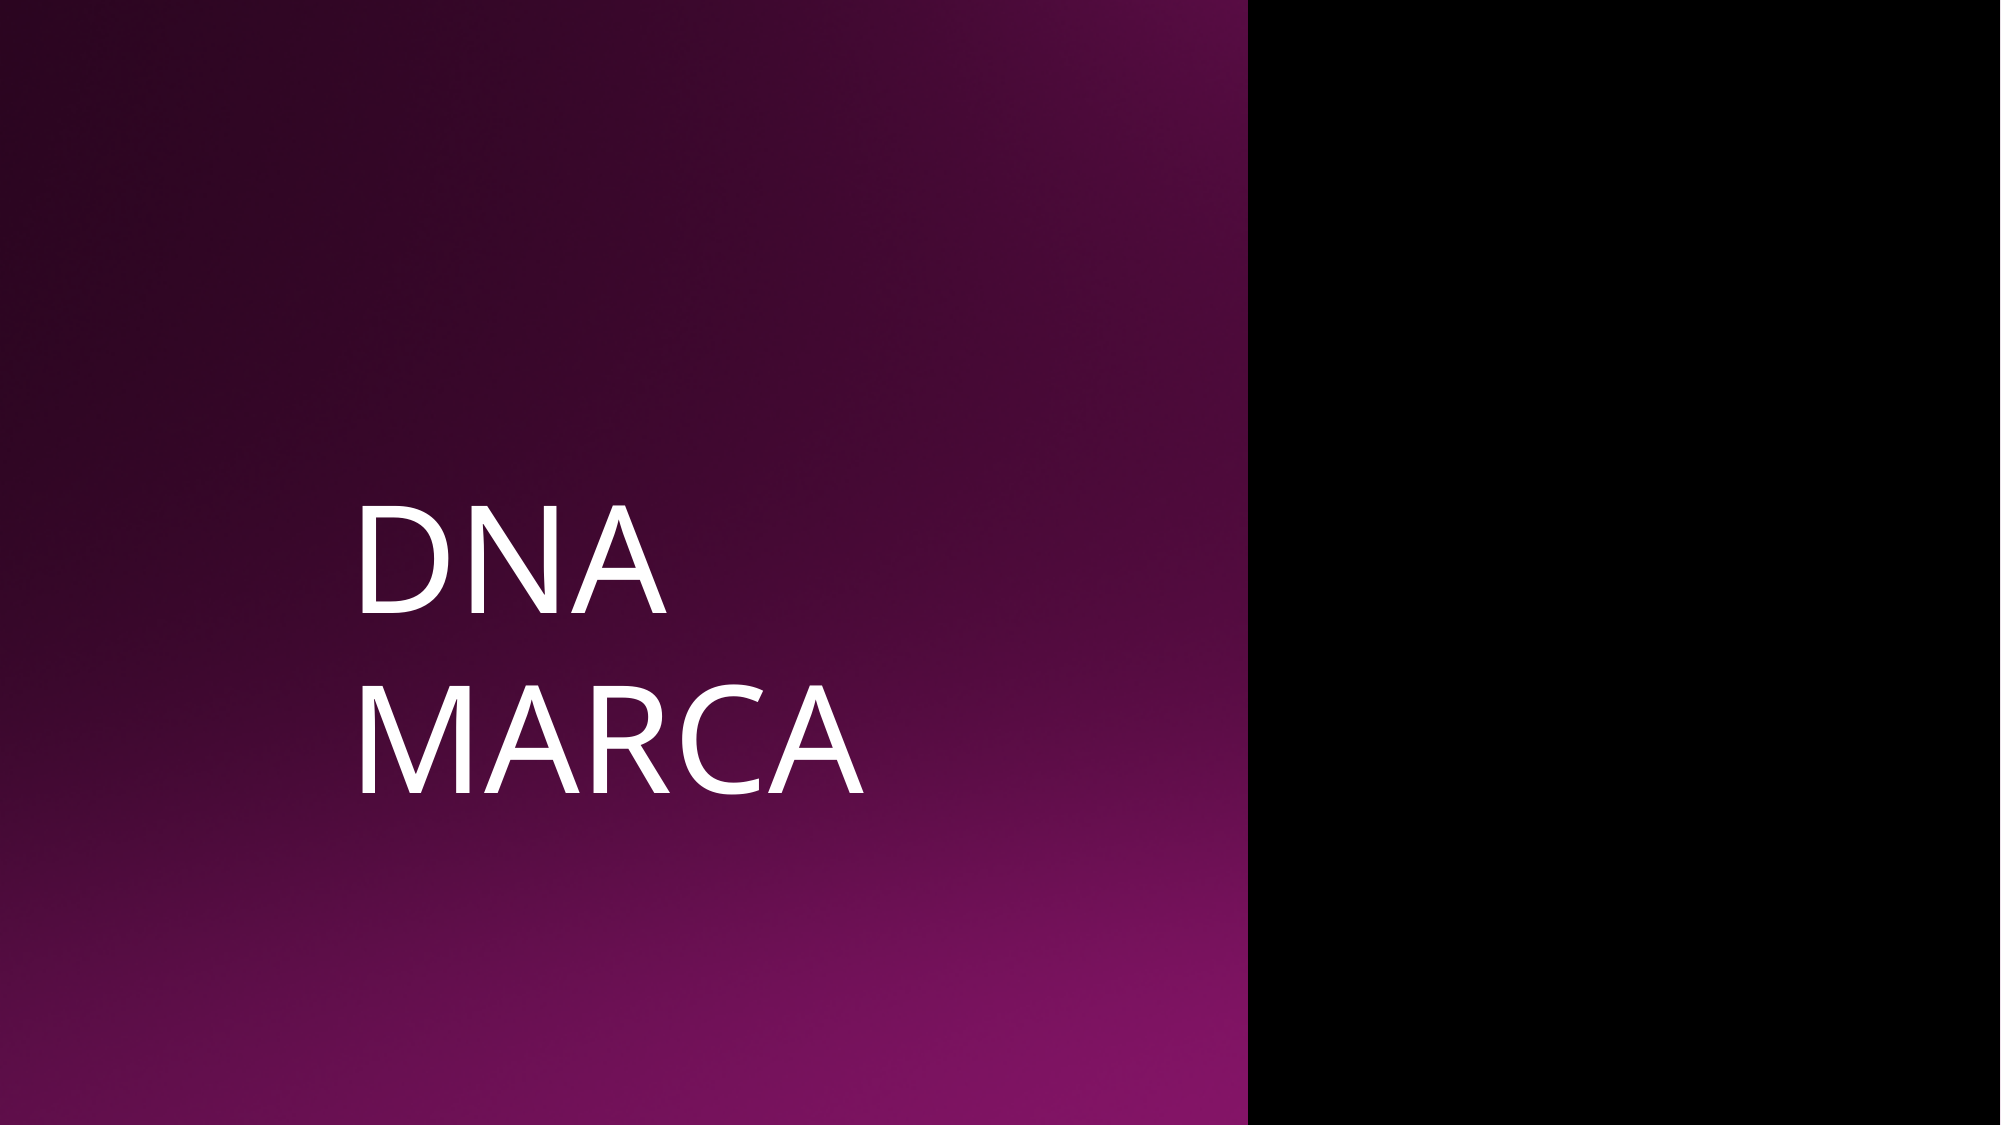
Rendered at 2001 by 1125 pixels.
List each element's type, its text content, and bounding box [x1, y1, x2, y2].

text_box DNA MARCA [333, 456, 1076, 669]
picture [0, 0, 1248, 1125]
text_box [1248, 0, 2000, 1125]
